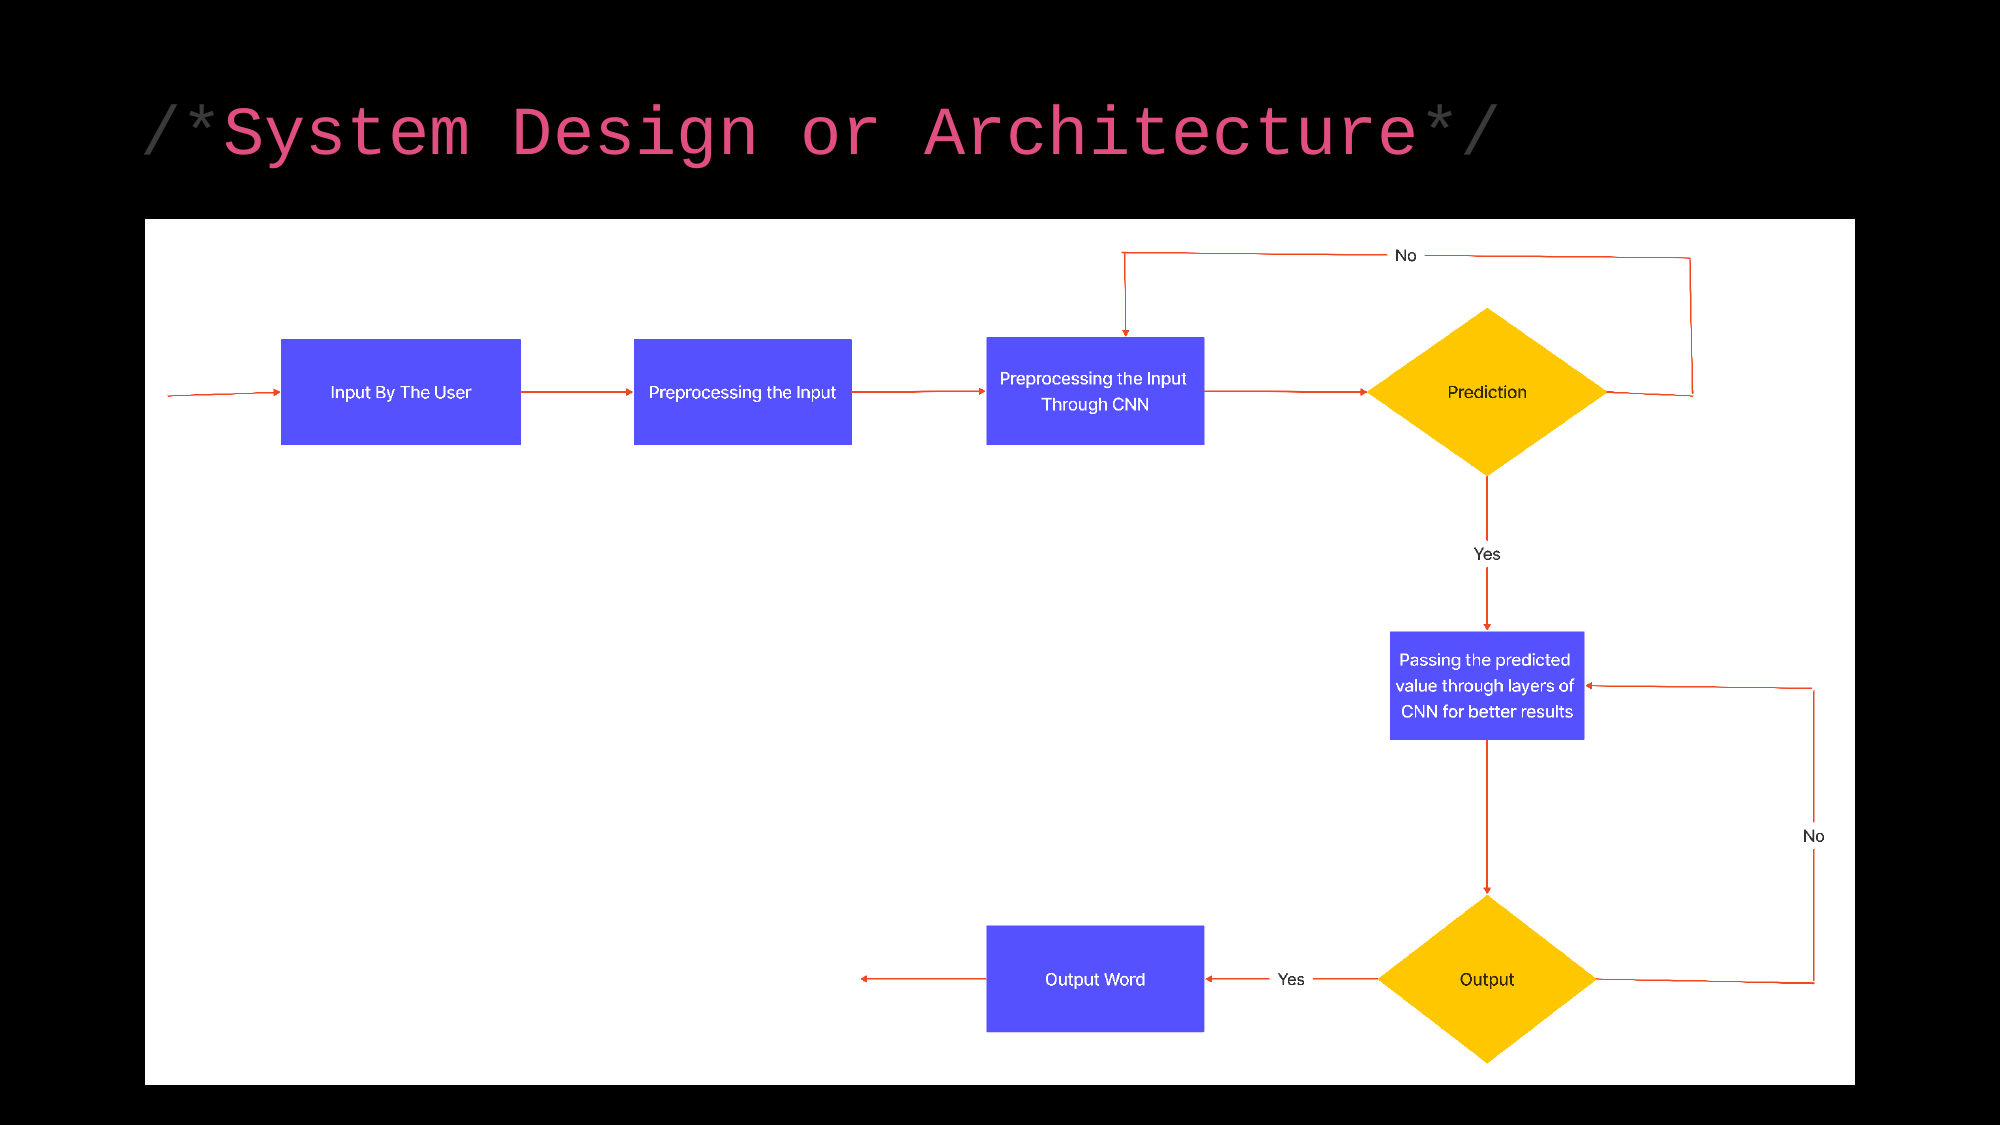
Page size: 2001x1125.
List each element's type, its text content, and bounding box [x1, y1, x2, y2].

text_box /*System Design or Architecture*/ [125, 78, 1532, 176]
picture [145, 219, 1855, 1085]
